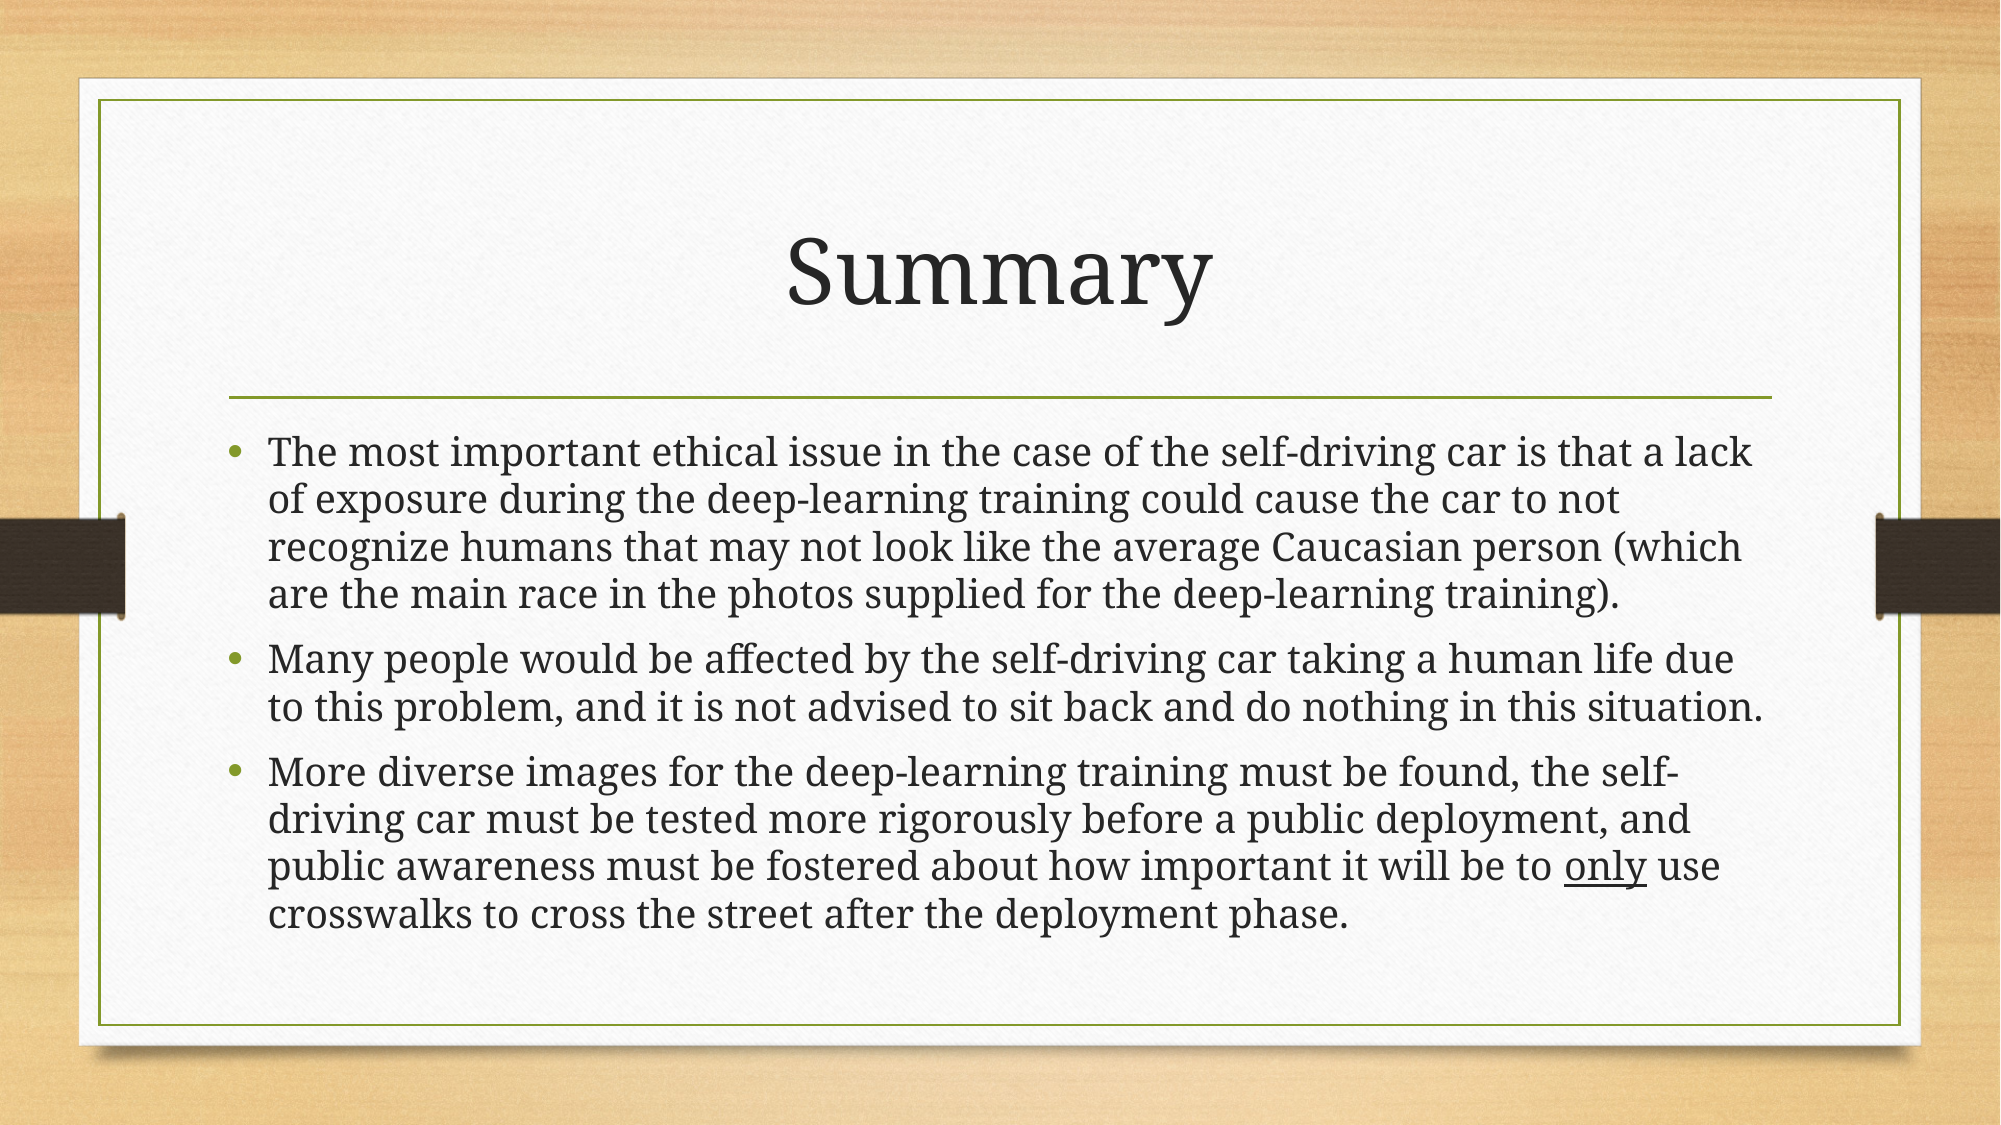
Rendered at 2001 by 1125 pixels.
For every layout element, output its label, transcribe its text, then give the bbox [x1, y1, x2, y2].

list The most important ethical issue in the case of the self-driving car is that a lack of exposure during the deep-learning training could cause the car to not recognize humans that may not look like the average Caucasian person (which are the main race in the photos supplied for the deep-learning training). Many people would be affected by the self-driving car taking a human life due to this problem, and it is not advised to sit back and do nothing in this situation. More diverse images for the deep-learning training must be found, the self-driving car must be tested more rigorously before a public deployment, and public awareness must be fostered about how important it will be to only use crosswalks to cross the street after the deployment phase. [212, 419, 1788, 964]
picture [0, 0, 2001, 1125]
title Summary [212, 161, 1788, 375]
